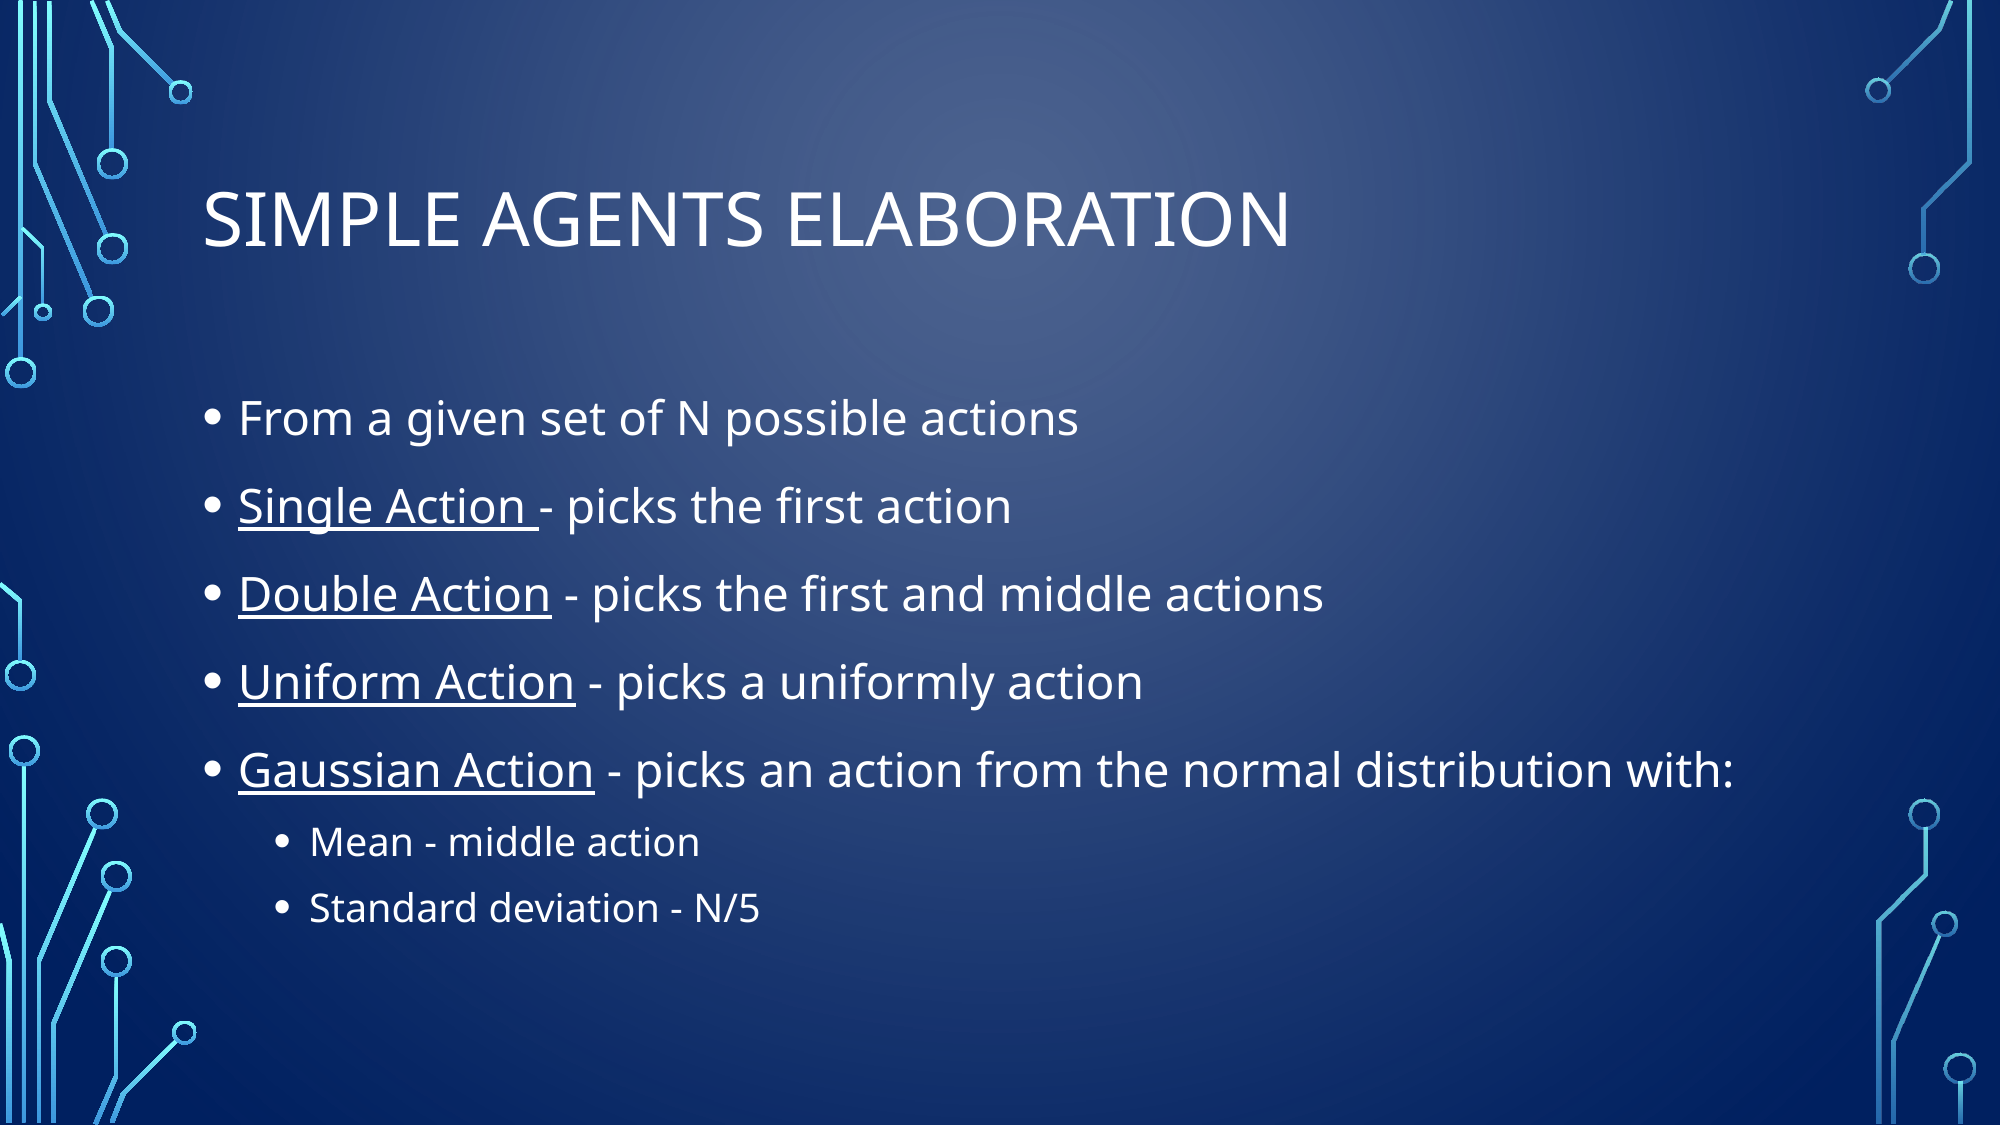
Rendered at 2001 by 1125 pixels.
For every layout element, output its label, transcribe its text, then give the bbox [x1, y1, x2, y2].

list From a given set of N possible actions Single Action - picks the first action Double Action - picks the first and middle actions Uniform Action - picks a uniformly action Gaussian Action - picks an action from the normal distribution with: Mean - middle action Standard deviation - N/5 [187, 369, 1813, 950]
title Simple Agents elaboration [187, 101, 1813, 344]
